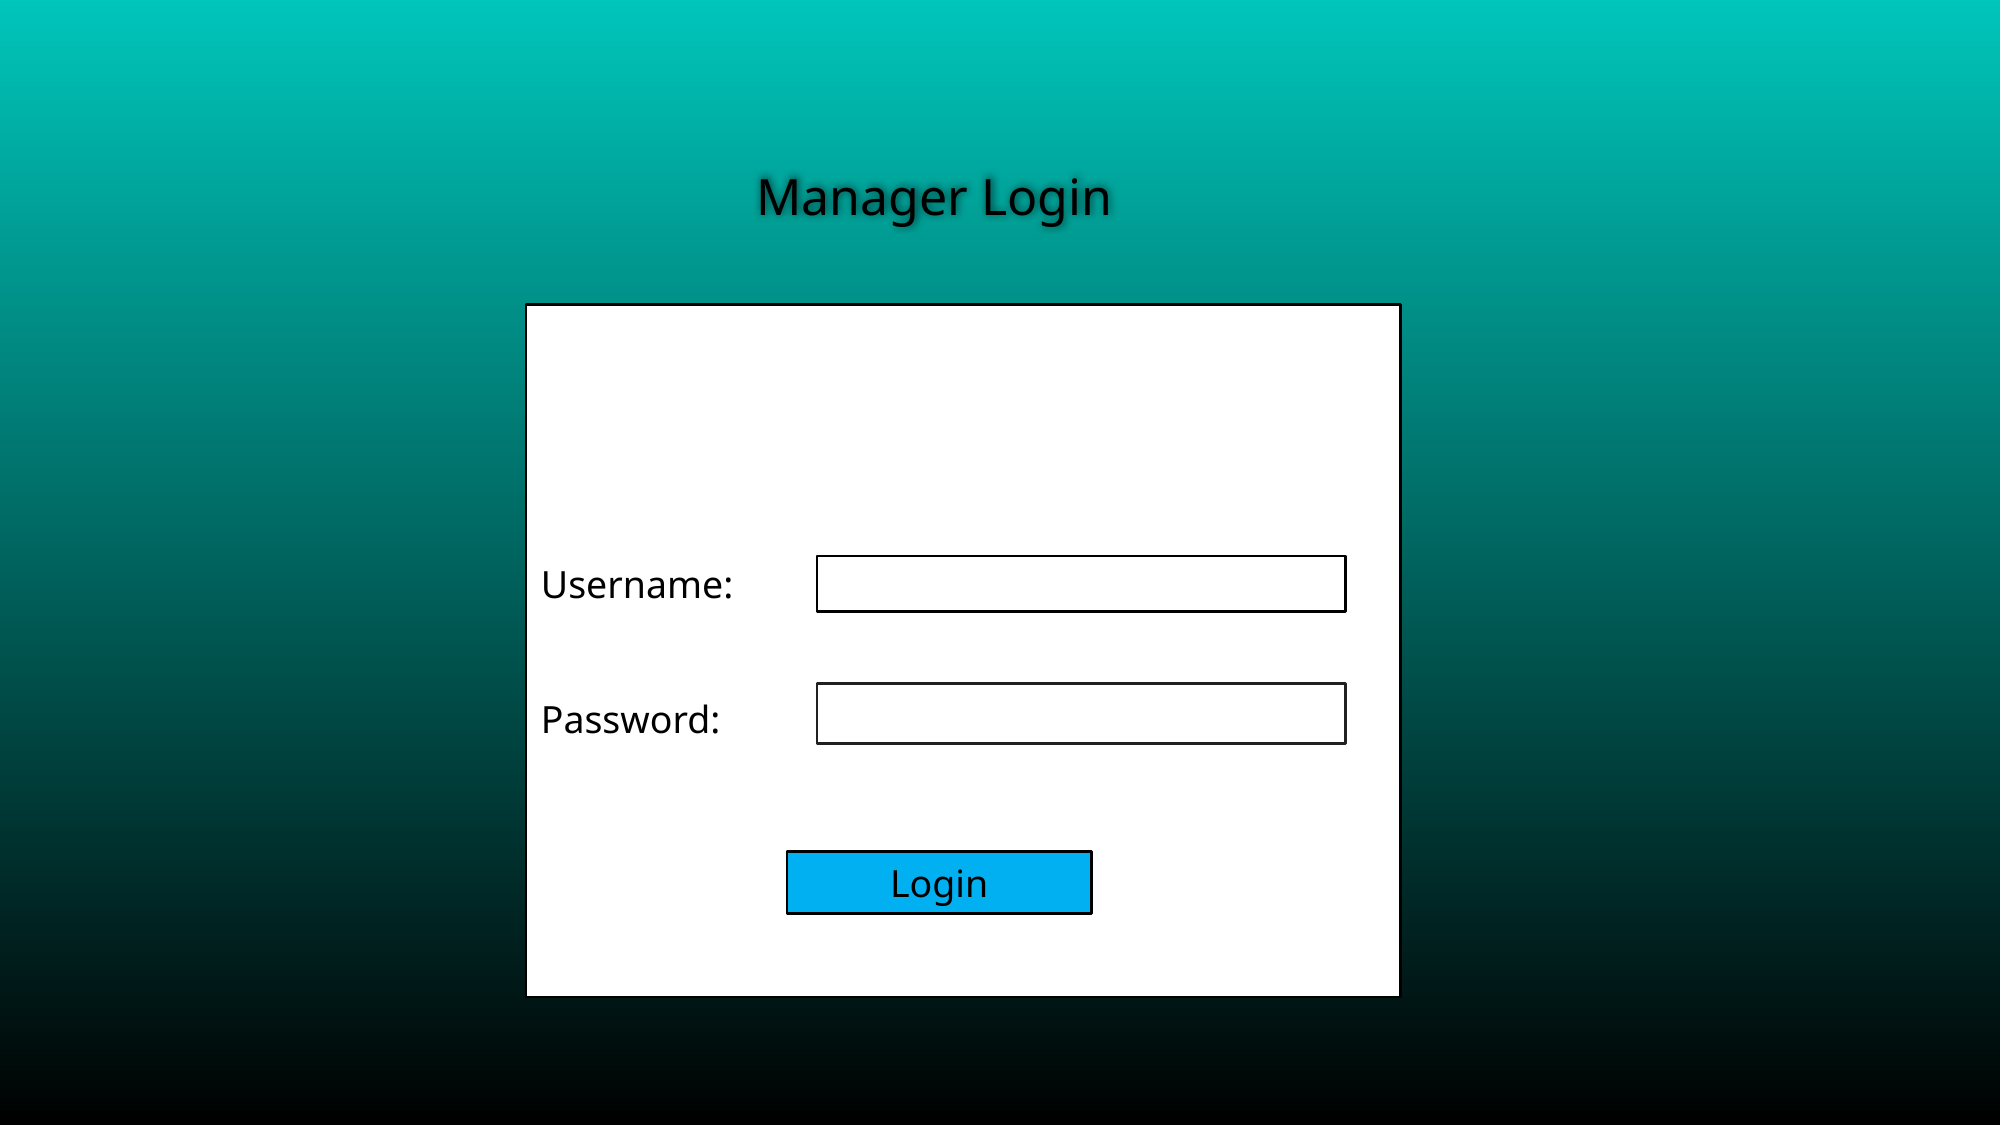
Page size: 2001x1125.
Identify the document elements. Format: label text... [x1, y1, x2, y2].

text_box [816, 555, 1347, 613]
title Manager Login [132, 73, 1868, 233]
text_box Username: Password: [525, 303, 1402, 998]
text_box Login [786, 850, 1093, 915]
text_box [816, 682, 1347, 745]
